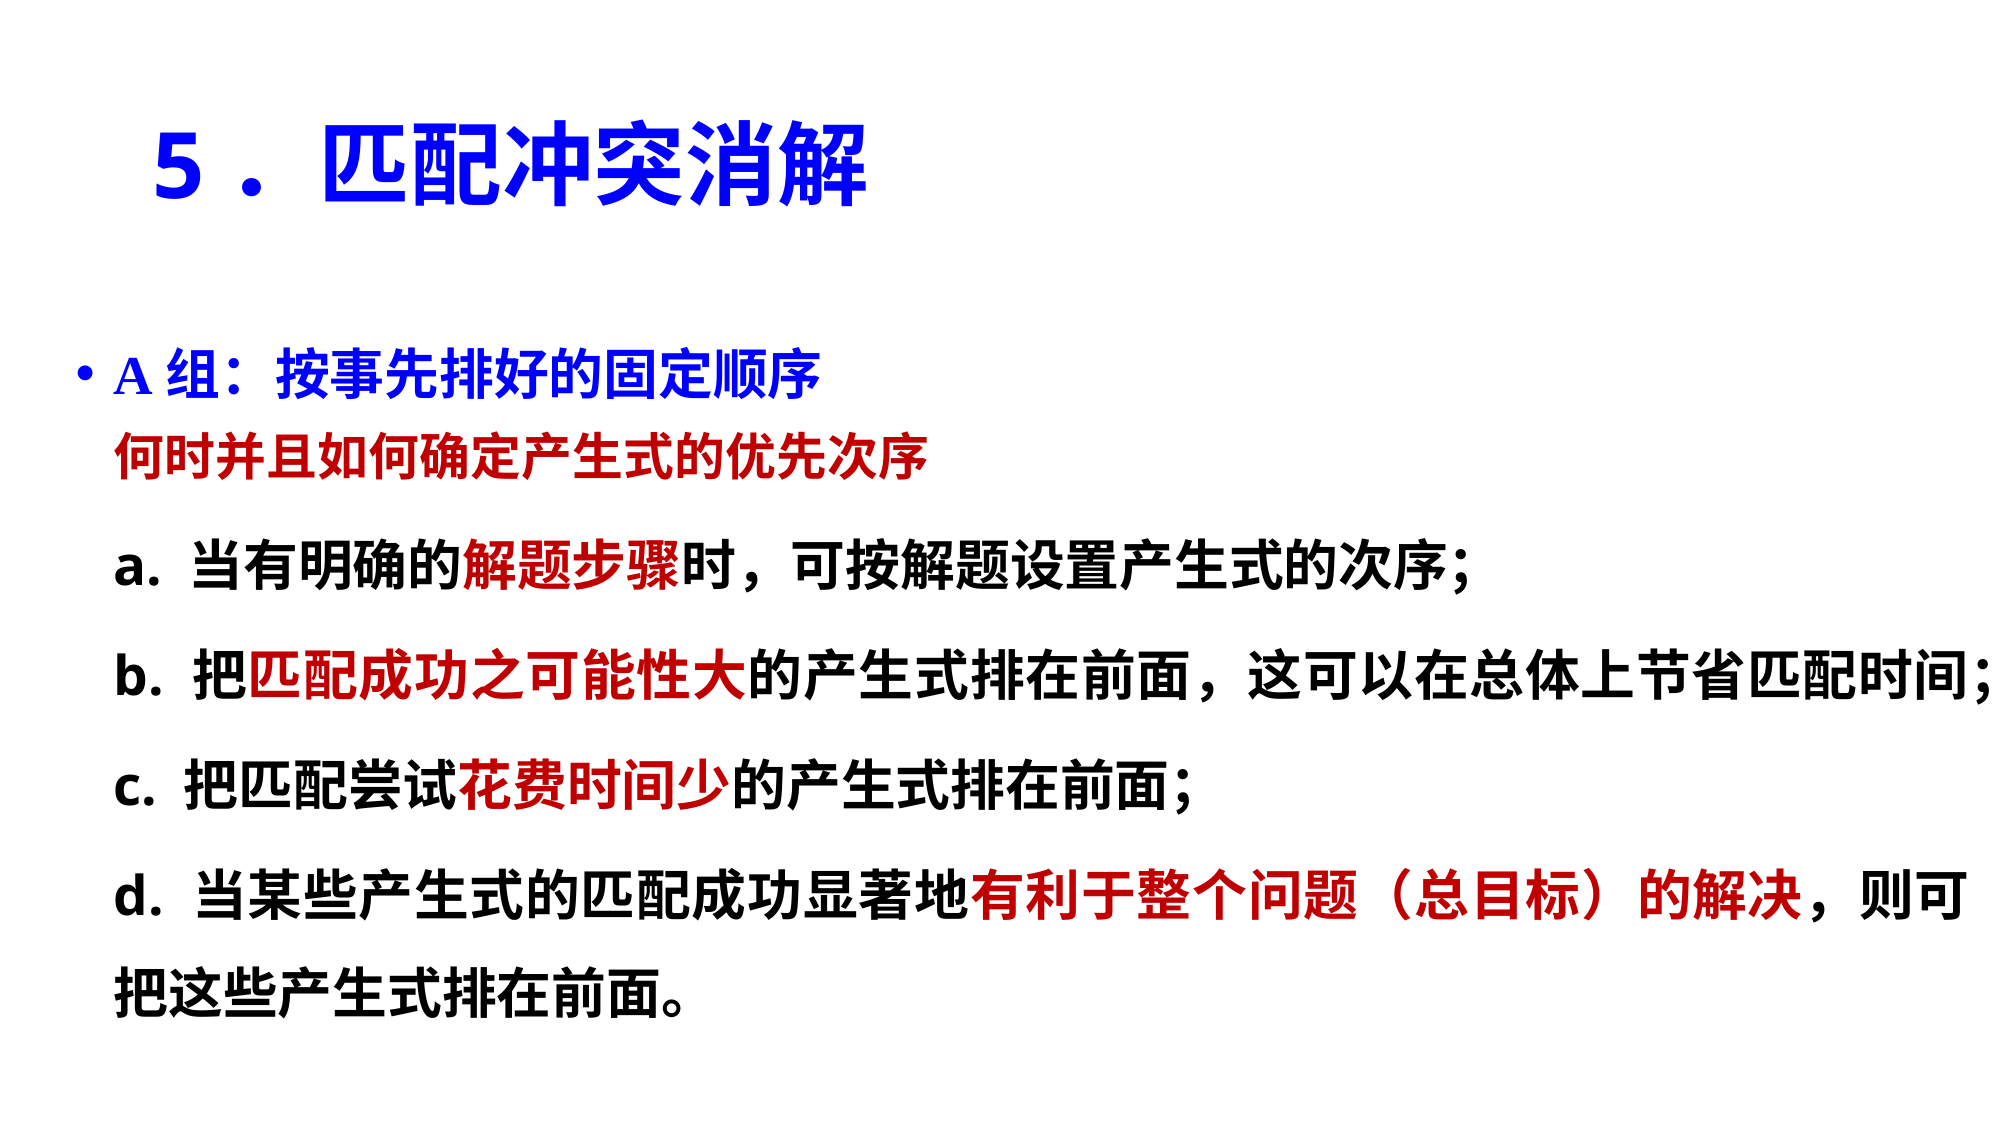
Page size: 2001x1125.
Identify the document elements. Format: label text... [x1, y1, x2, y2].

list A组：按事先排好的固定顺序 何时并且如何确定产生式的优先次序 a. 当有明确的解题步骤时，可按解题设置产生式的次序； b. 把匹配成功之可能性大的产生式排在前面，这可以在总体上节省匹配时间； c. 把匹配尝试花费时间少的产生式排在前面； d. 当某些产生式的匹配成功显著地有利于整个问题（总目标）的解决，则可把这些产生式排在前面。 [60, 299, 1985, 1087]
title 5．匹配冲突消解 [137, 59, 1863, 278]
